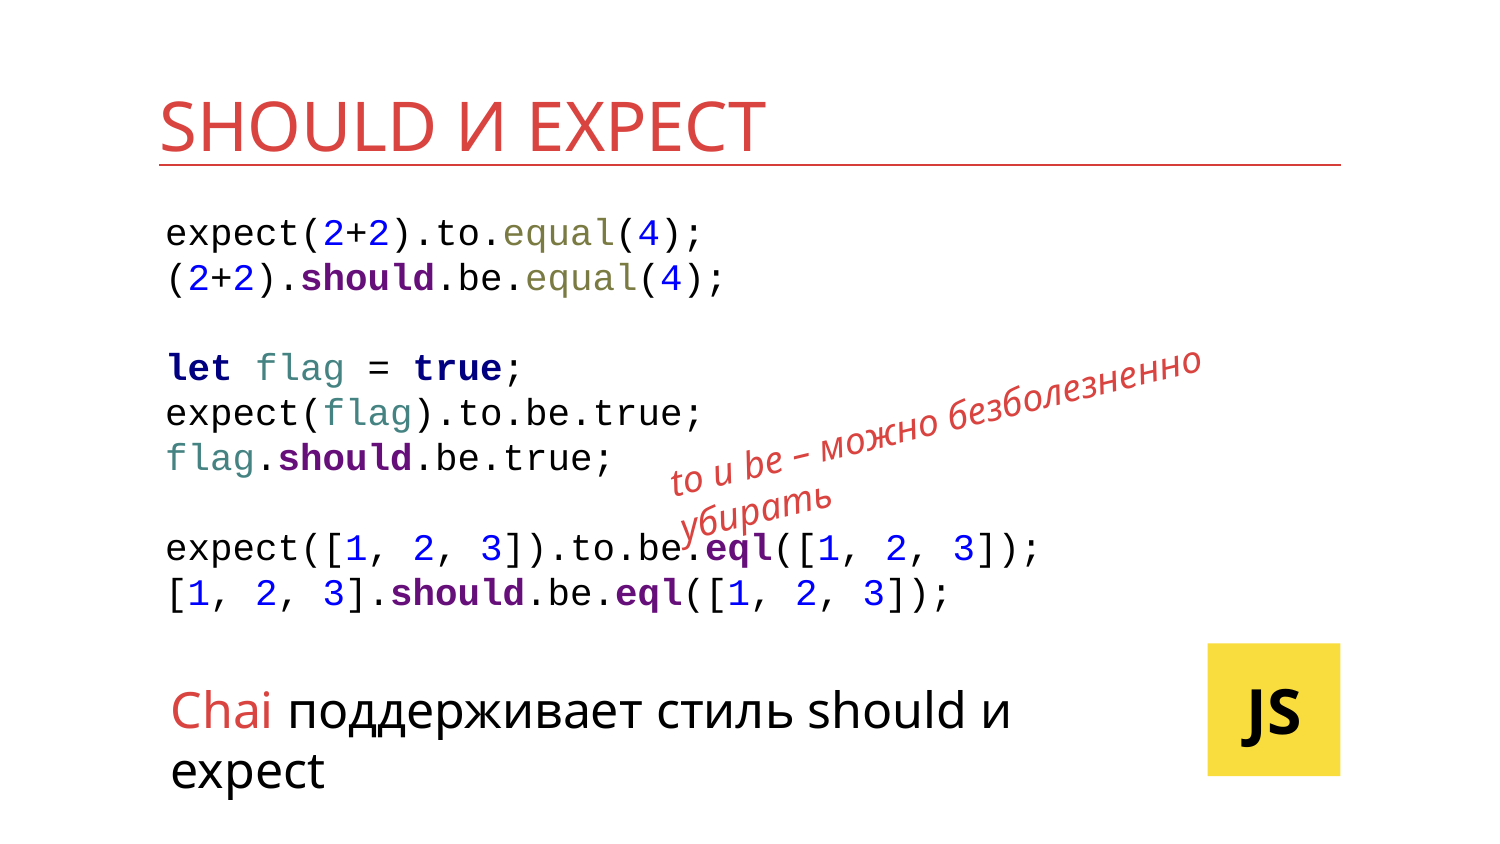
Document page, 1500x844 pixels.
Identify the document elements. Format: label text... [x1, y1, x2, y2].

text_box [1207, 643, 1341, 777]
list expect(2+2).to.equal(4); (2+2).should.be.equal(4); let flag = true; expect(flag).to.be.true; flag.should.be.true; expect([1, 2, 3]).to.be.eql([1, 2, 3]); [1, 2, 3].should.be.eql([1, 2, 3]); [158, 199, 1068, 622]
text_box Chai поддерживает стиль should и expect [164, 672, 1130, 805]
text_box to и be – можно безболезненно убирать [657, 291, 1371, 556]
title SHOULD И EXPECT [158, 67, 1342, 166]
